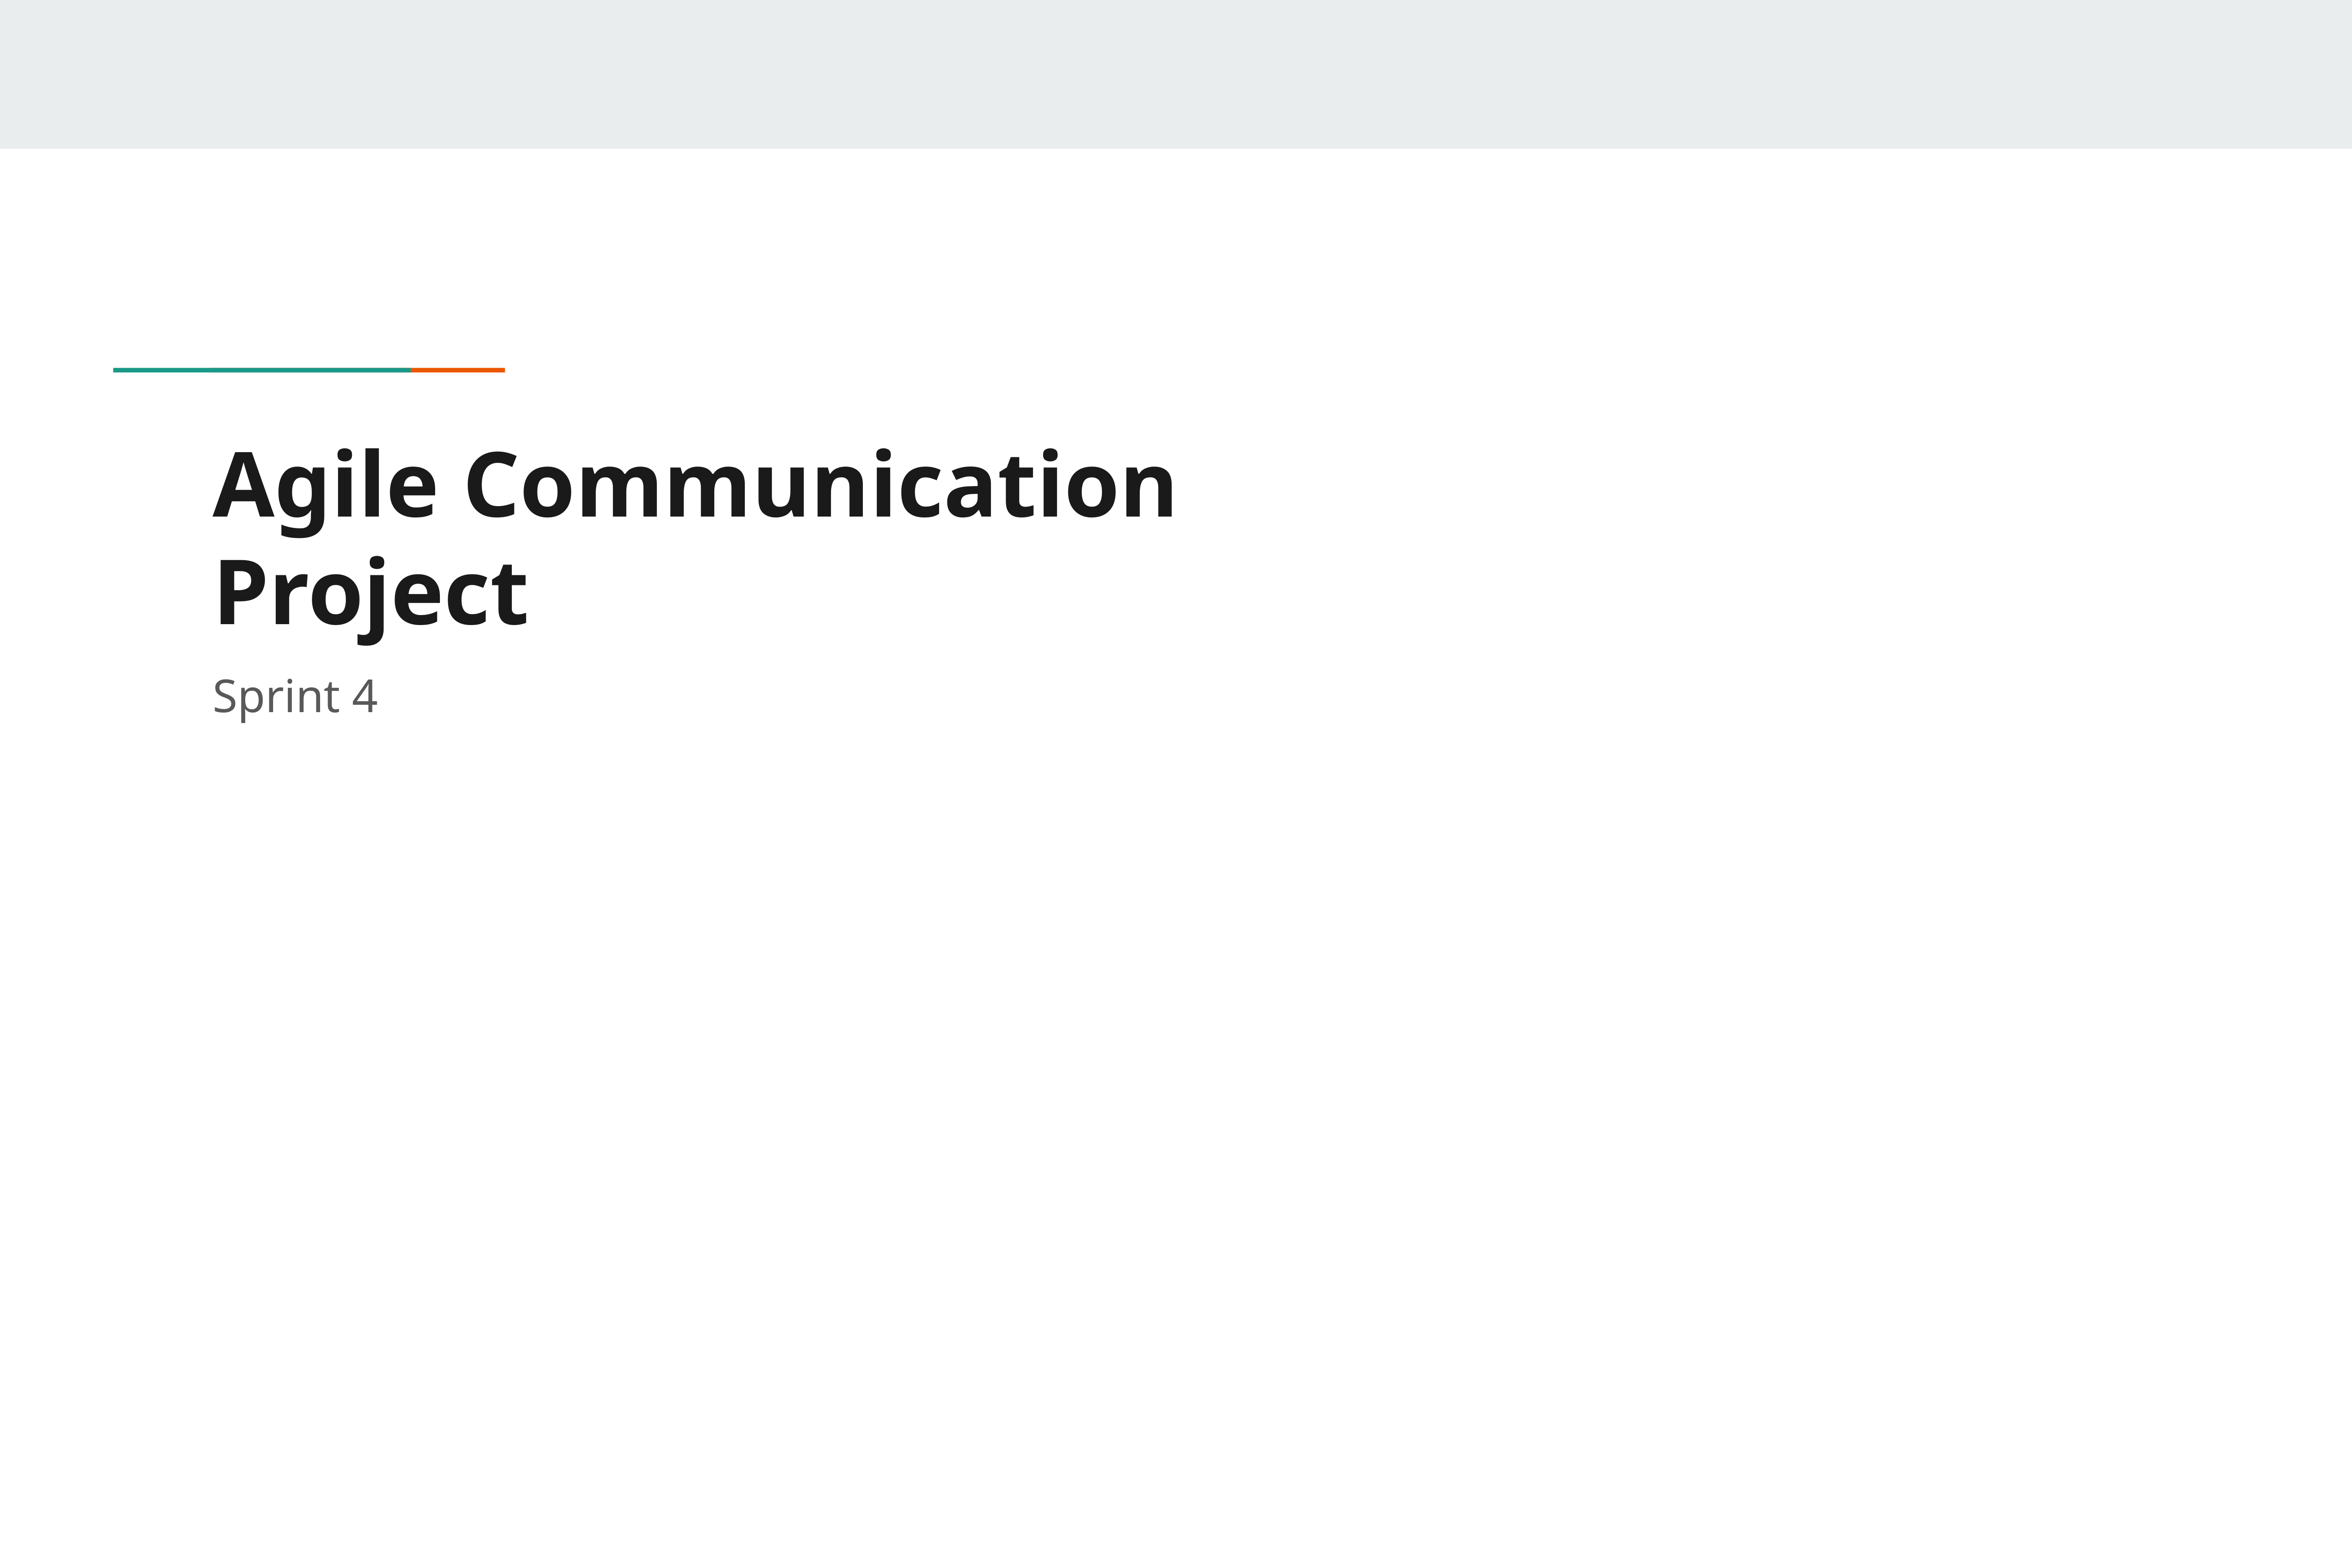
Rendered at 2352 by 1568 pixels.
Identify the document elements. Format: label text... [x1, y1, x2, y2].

list Sprint 4 [187, 634, 2166, 1323]
title Agile Communication Project [187, 402, 2166, 565]
